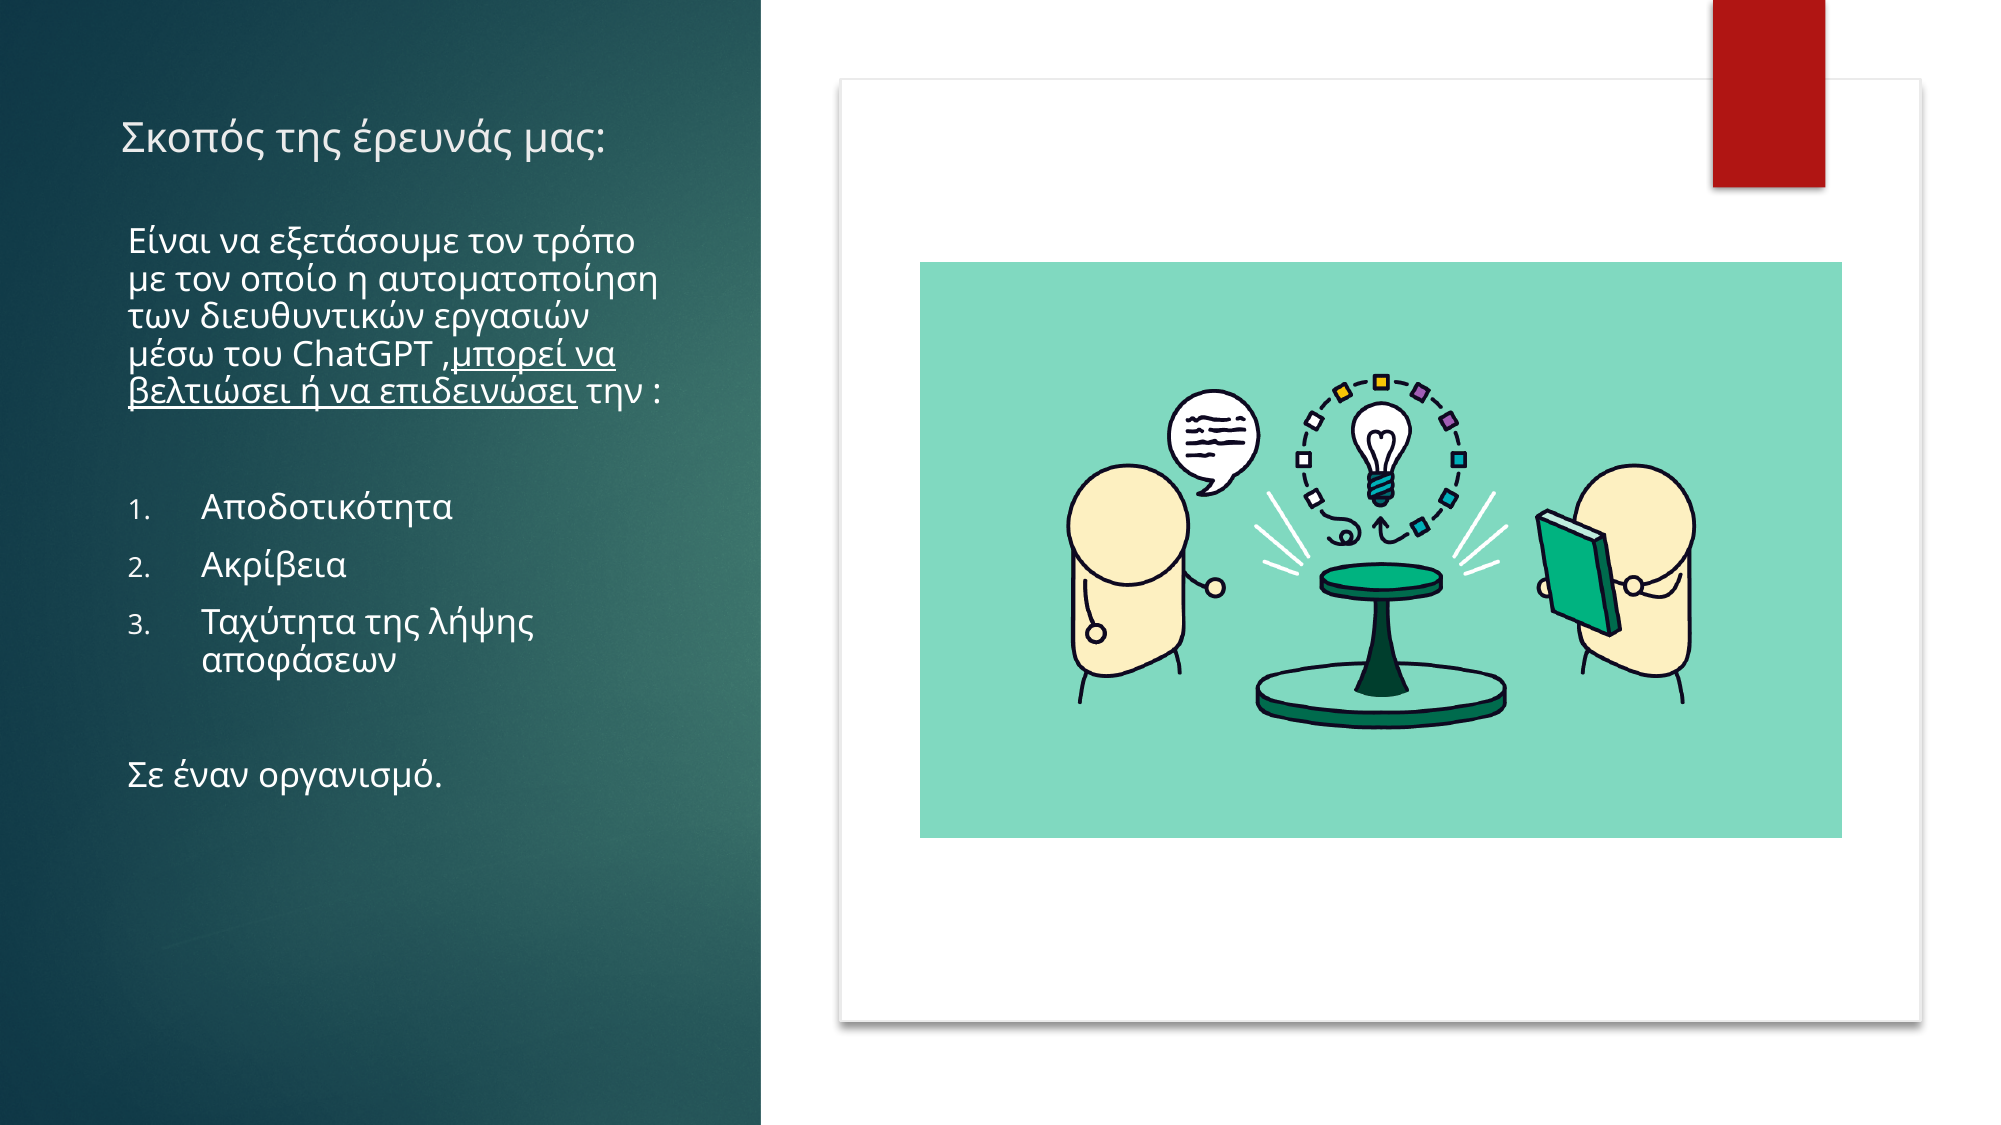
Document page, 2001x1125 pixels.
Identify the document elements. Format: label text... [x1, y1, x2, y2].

text_box [759, 0, 2000, 1125]
text_box [839, 78, 1922, 1022]
picture [919, 261, 1842, 838]
list Είναι να εξετάσουμε τον τρόπο με τον οποίο η αυτοματοποίηση των διευθυντικών εργασιών μέσω του ChatGPT ,μπορεί να βελτιώσει ή να επιδεινώσει την : Αποδοτικότητα Ακρίβεια Ταχύτητα της λήψης αποφάσεων Σε έναν οργανισμό. [112, 216, 688, 838]
text_box [0, 0, 759, 1125]
title Σκοπός της έρευνάς μας: [106, 103, 682, 370]
text_box [1712, 0, 1826, 188]
